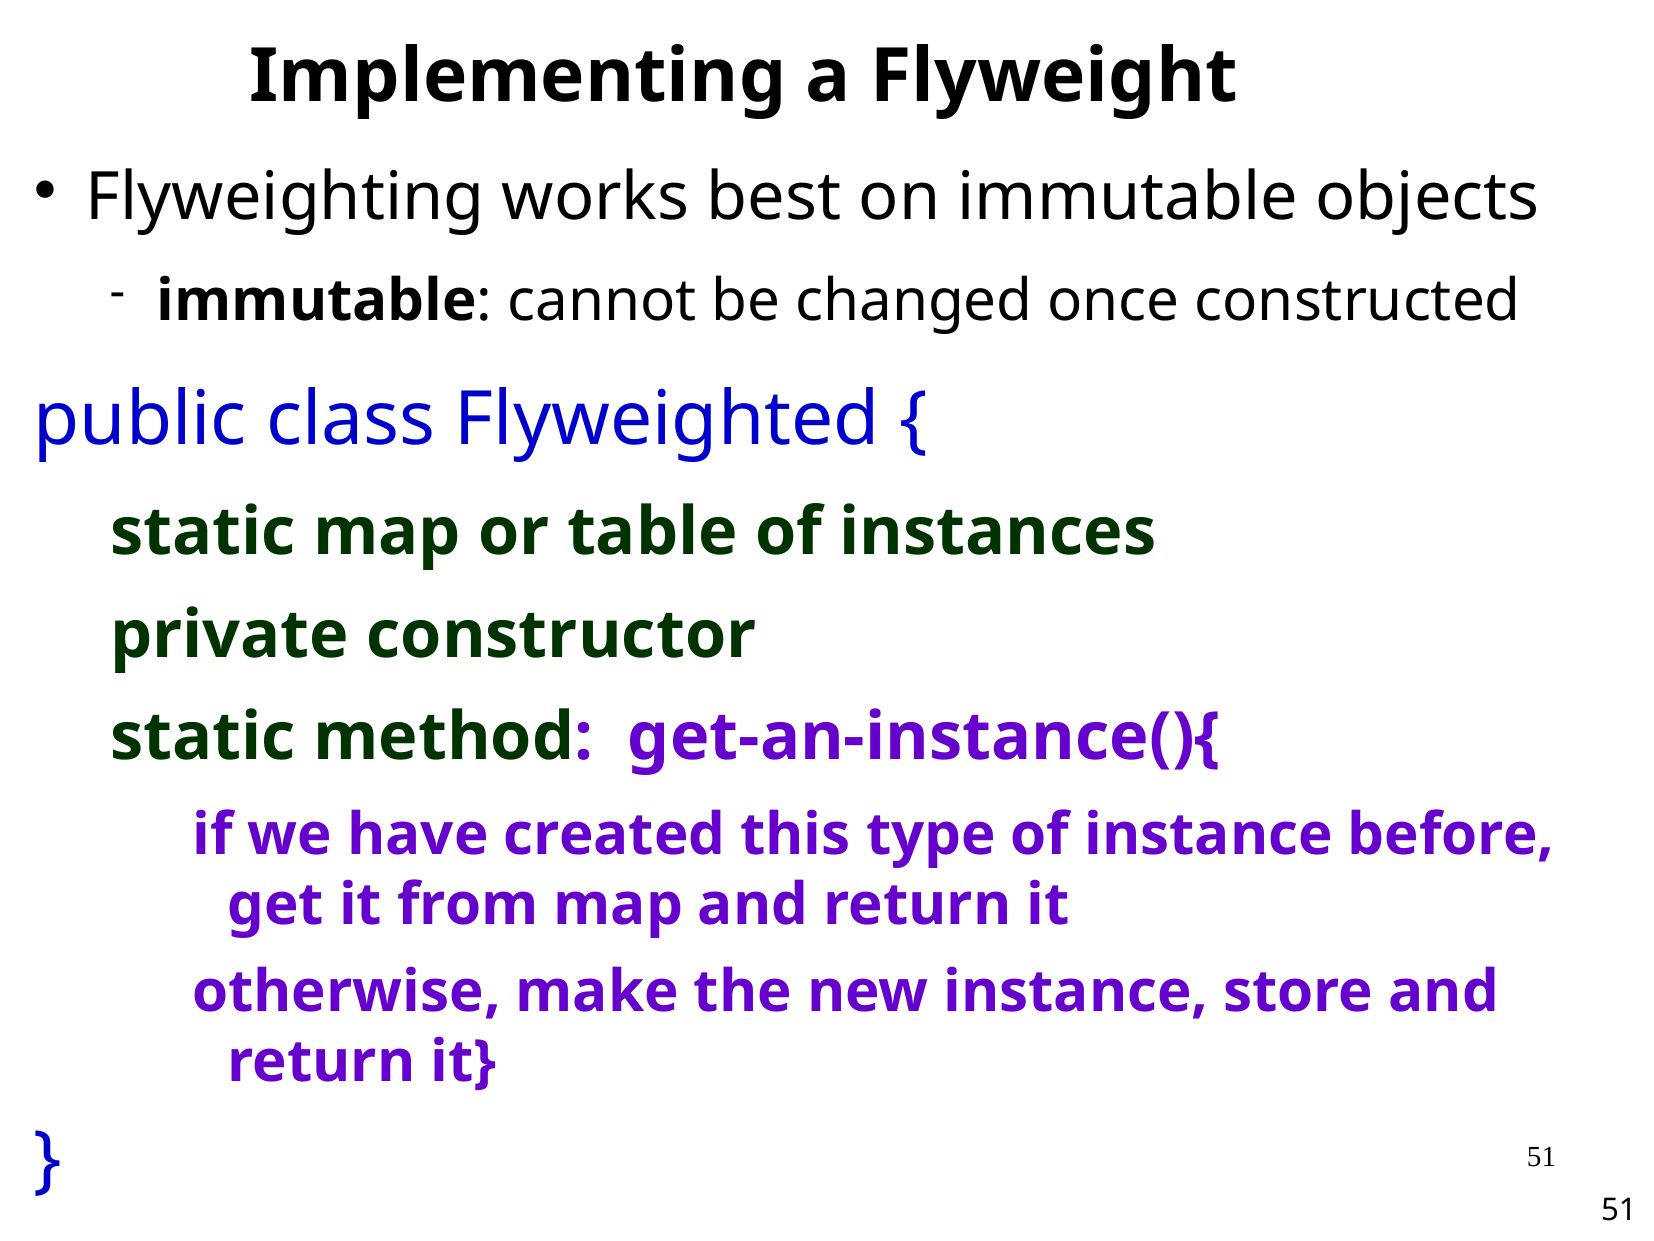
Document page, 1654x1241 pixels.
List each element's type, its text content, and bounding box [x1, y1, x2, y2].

list Flyweighting works best on immutable objects immutable: cannot be changed once constructed public class Flyweighted { static map or table of instances private constructor static method: get-an-instance(){ if we have created this type of instance before, get it from map and return it otherwise, make the new instance, store and return it} } [0, 145, 1654, 1096]
text_box 51 [1405, 1157, 1654, 1240]
title Implementing a Flyweight [39, 0, 1450, 126]
